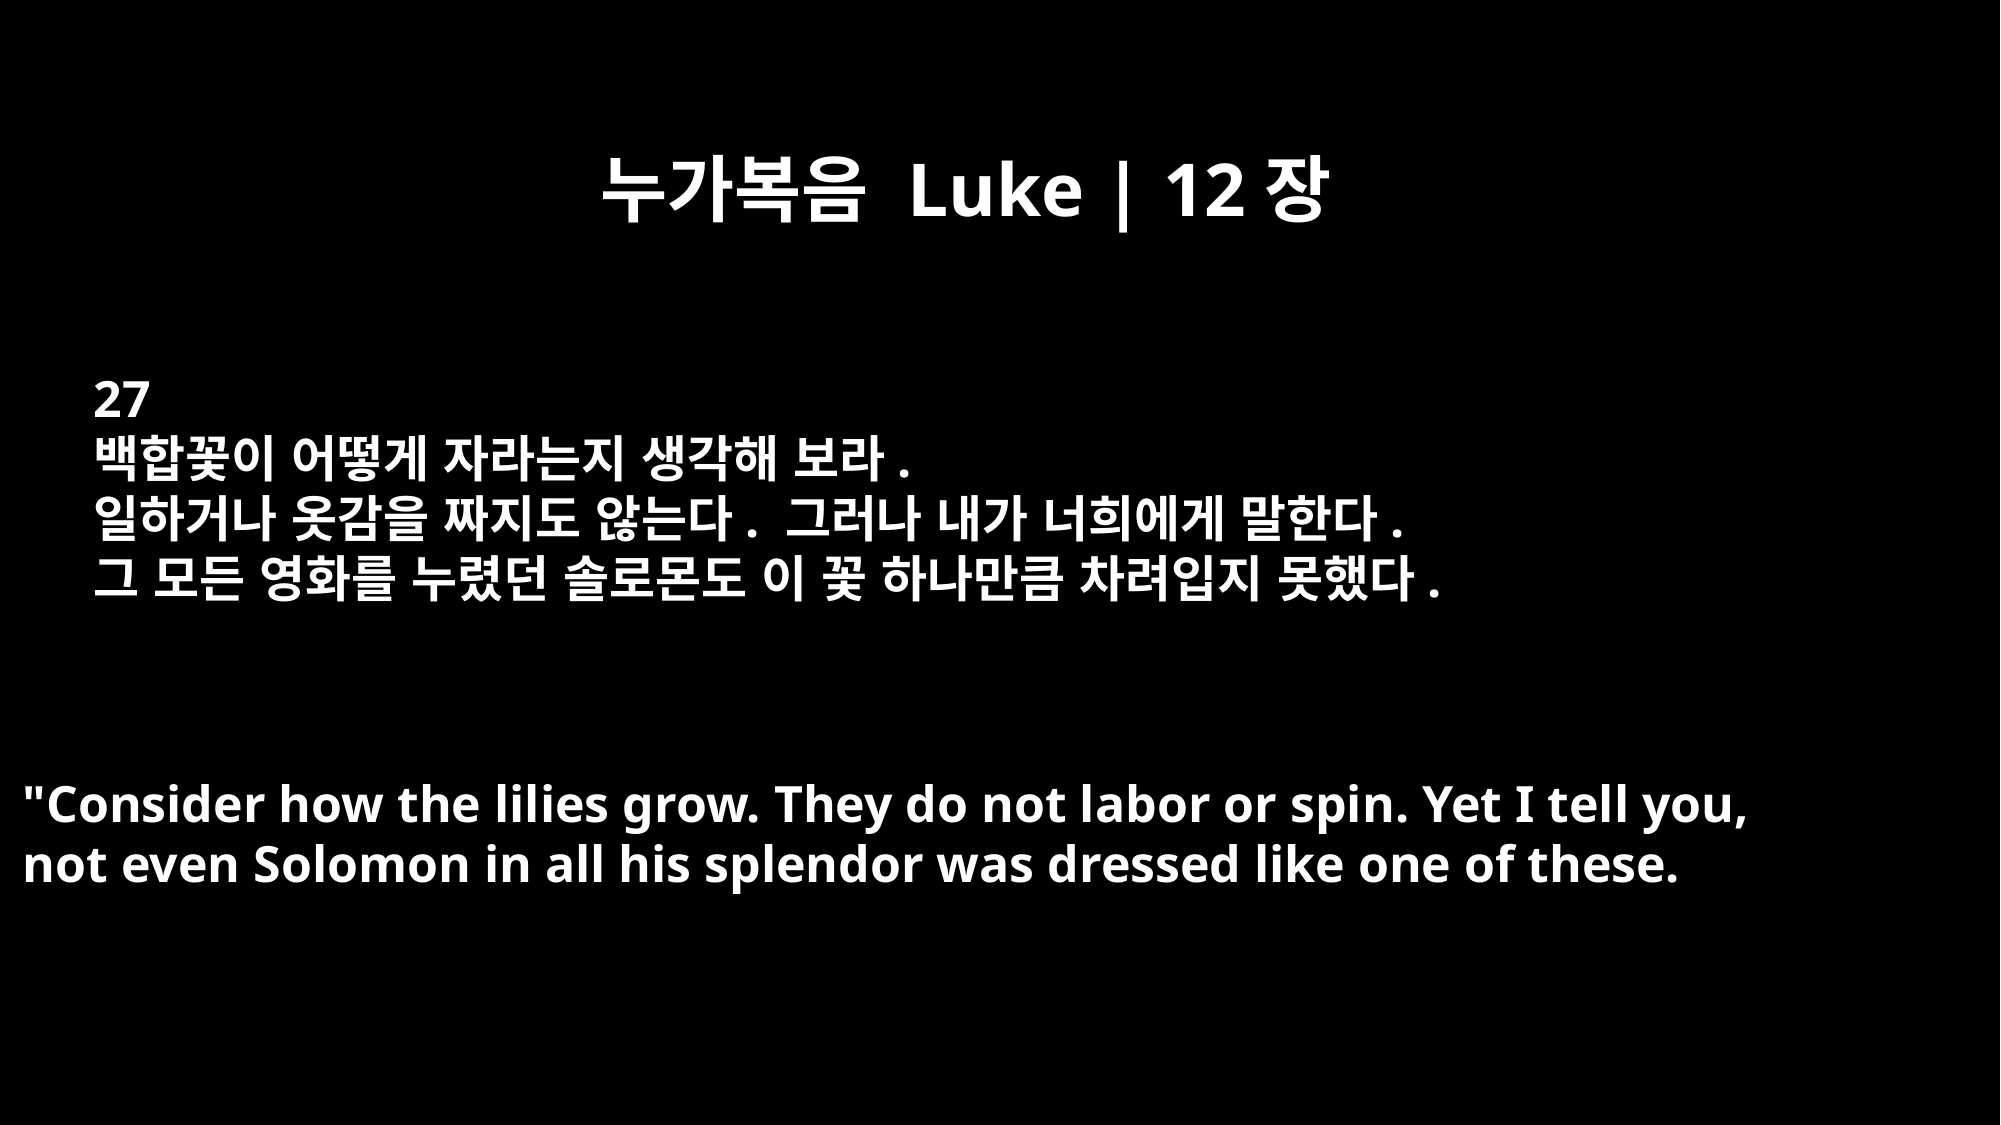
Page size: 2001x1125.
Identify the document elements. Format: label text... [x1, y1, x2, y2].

text_box 27 백합꽃이 어떻게 자라는지 생각해 보라. 일하거나 옷감을 짜지도 않는다. 그러나 내가 너희에게 말한다. 그 모든 영화를 누렸던 솔로몬도 이 꽃 하나만큼 차려입지 못했다. [78, 359, 1457, 615]
text_box "Consider how the lilies grow. They do not labor or spin. Yet I tell you, not even Solomon in all his splendor was dressed like one of these. [8, 764, 1765, 900]
text_box 누가복음 Luke | 12장 [585, 136, 1347, 239]
